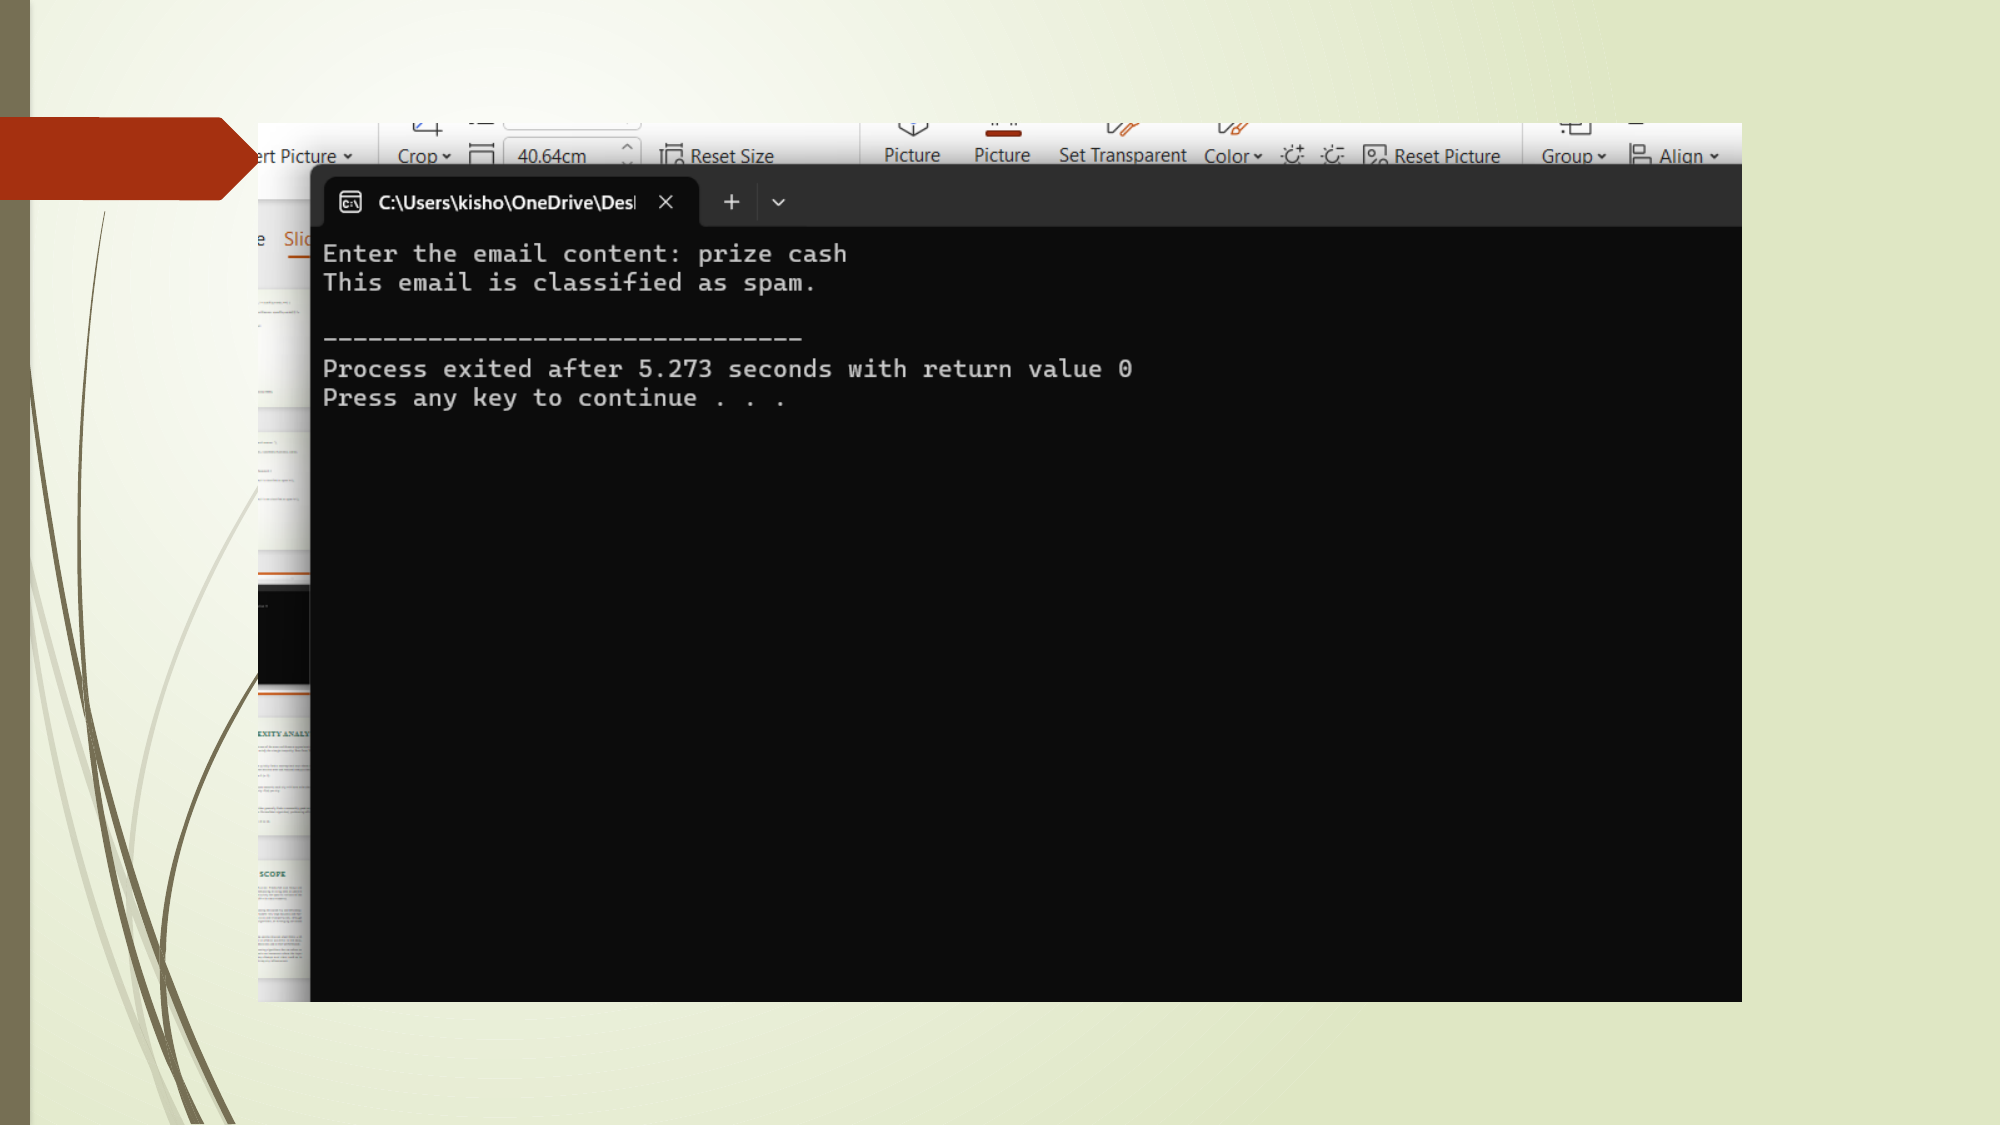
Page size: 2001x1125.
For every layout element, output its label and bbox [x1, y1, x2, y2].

picture [257, 123, 1743, 1002]
